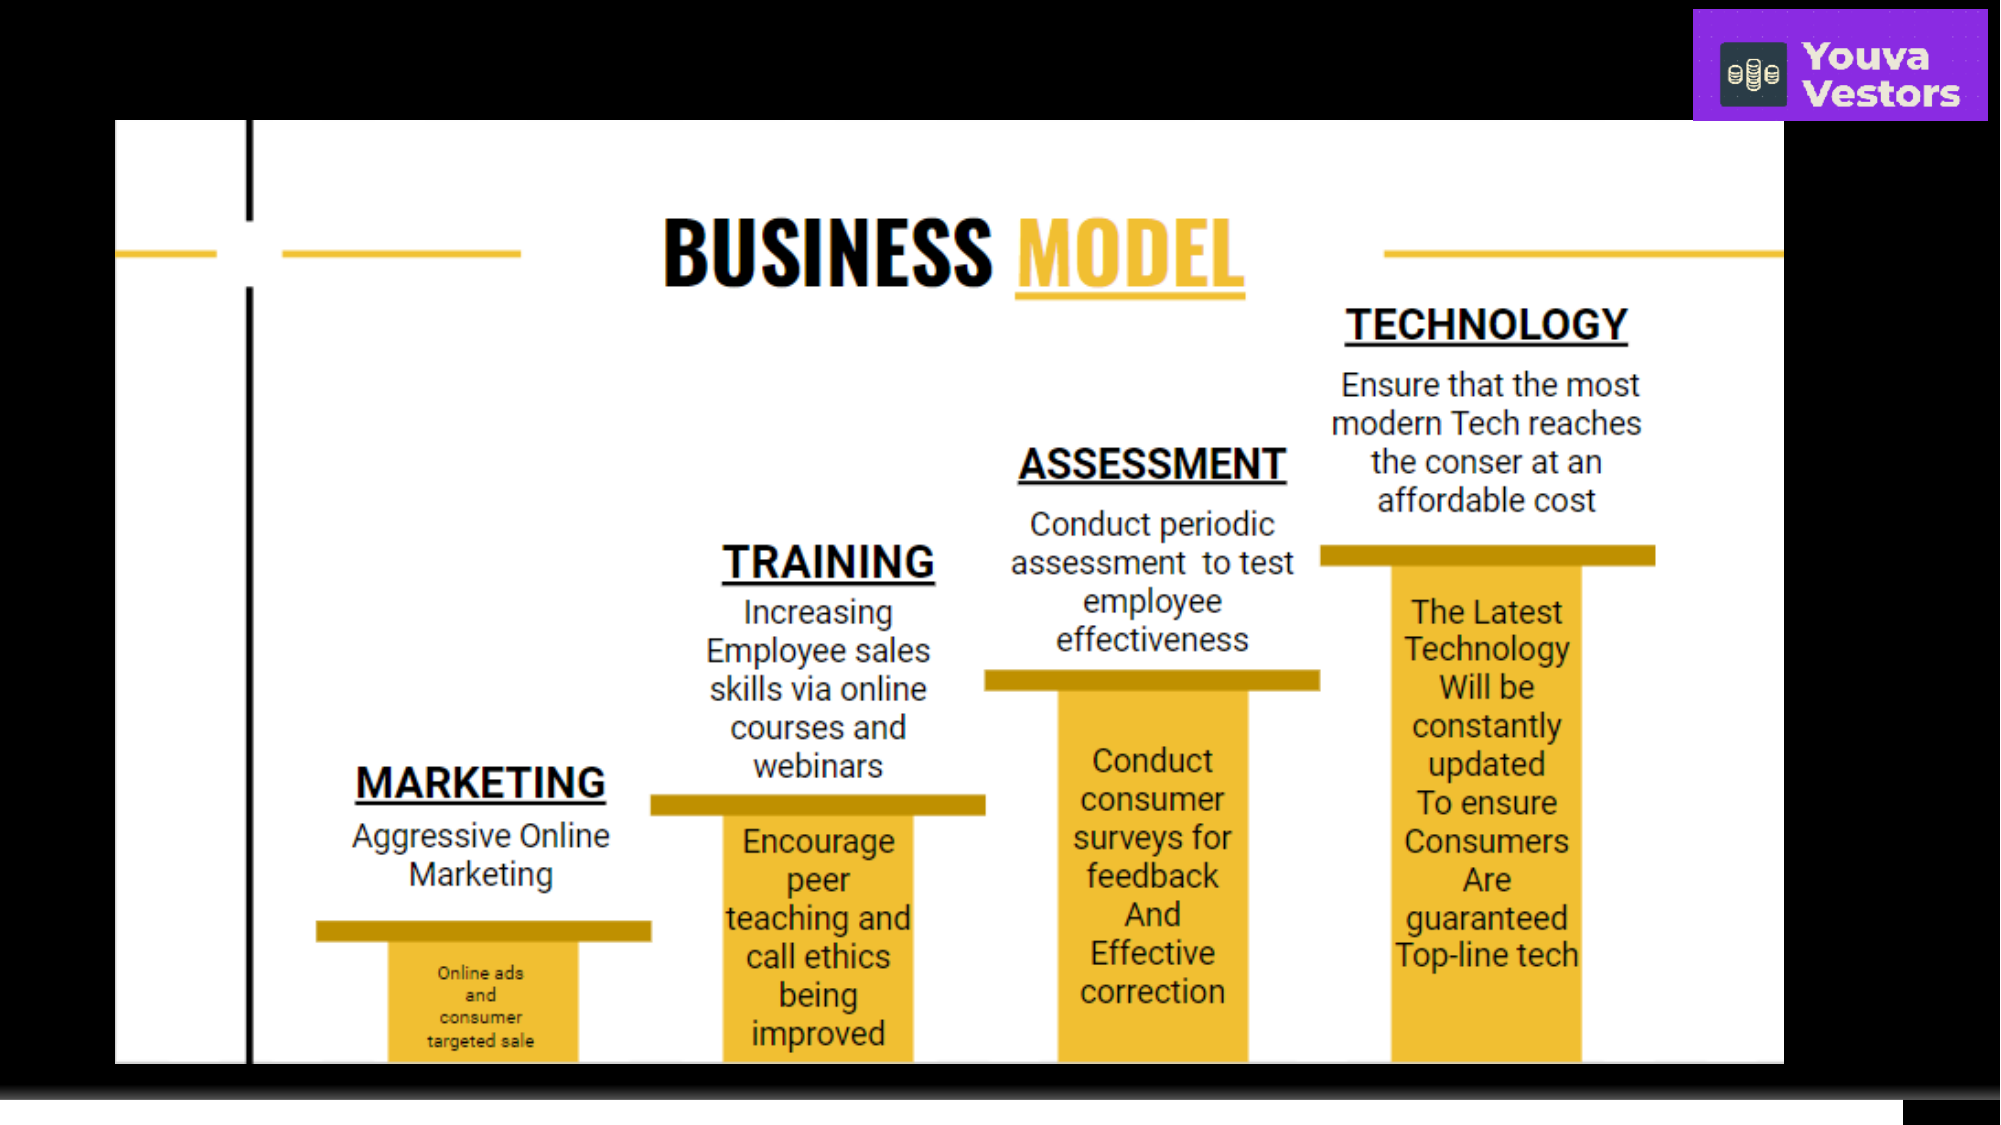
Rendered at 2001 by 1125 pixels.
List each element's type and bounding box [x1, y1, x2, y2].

picture [115, 9, 1988, 1064]
